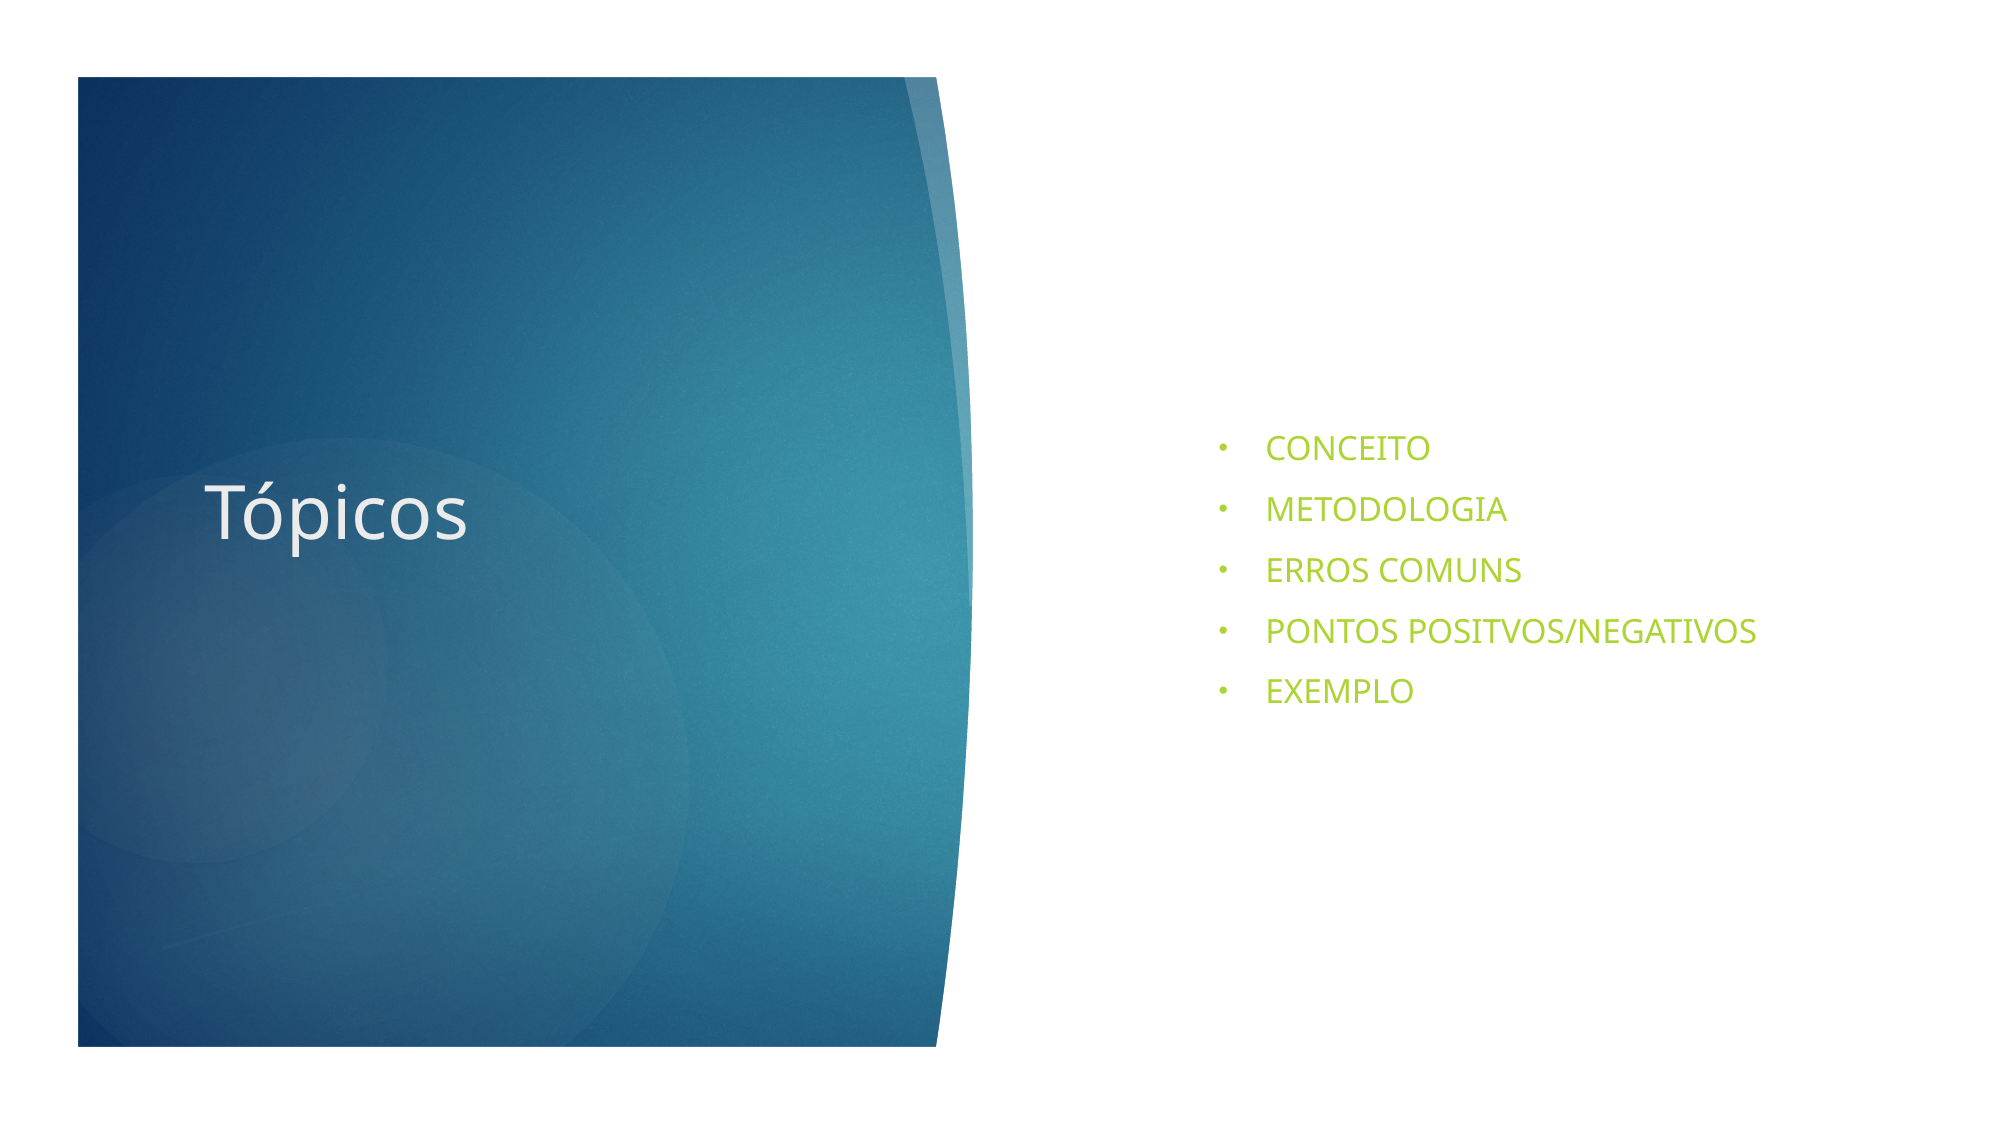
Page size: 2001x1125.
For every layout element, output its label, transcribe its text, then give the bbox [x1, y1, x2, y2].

title Tópicos [189, 277, 823, 563]
list CONCEITO METODOLOGIA ERROS COMUNS PONTOS POSITVOS/NEGATIVOS EXEMPLO [1203, 420, 1837, 896]
